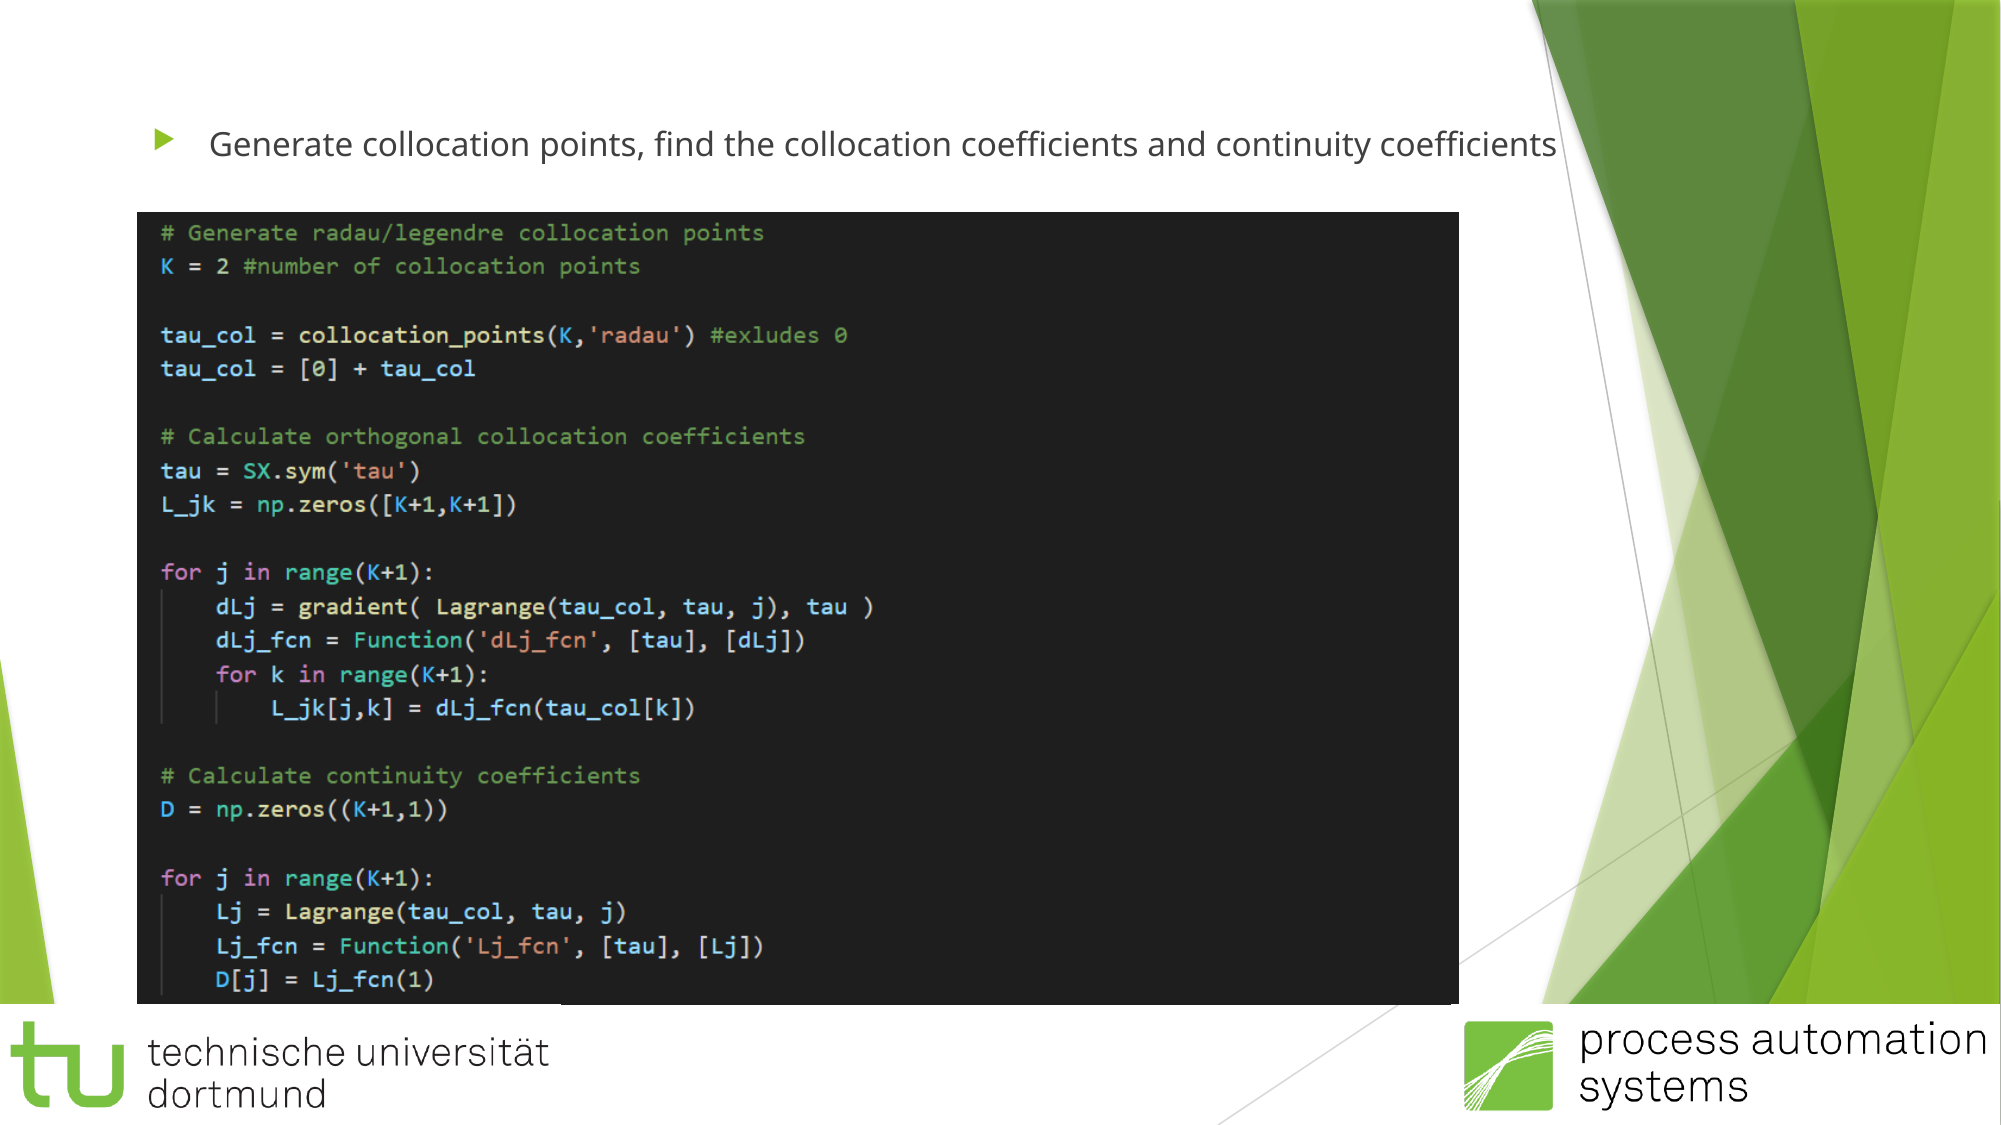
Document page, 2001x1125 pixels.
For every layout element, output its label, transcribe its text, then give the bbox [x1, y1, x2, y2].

list Generate collocation points, find the collocation coefficients and continuity coefficients [137, 115, 1863, 954]
picture [0, 211, 2000, 1125]
